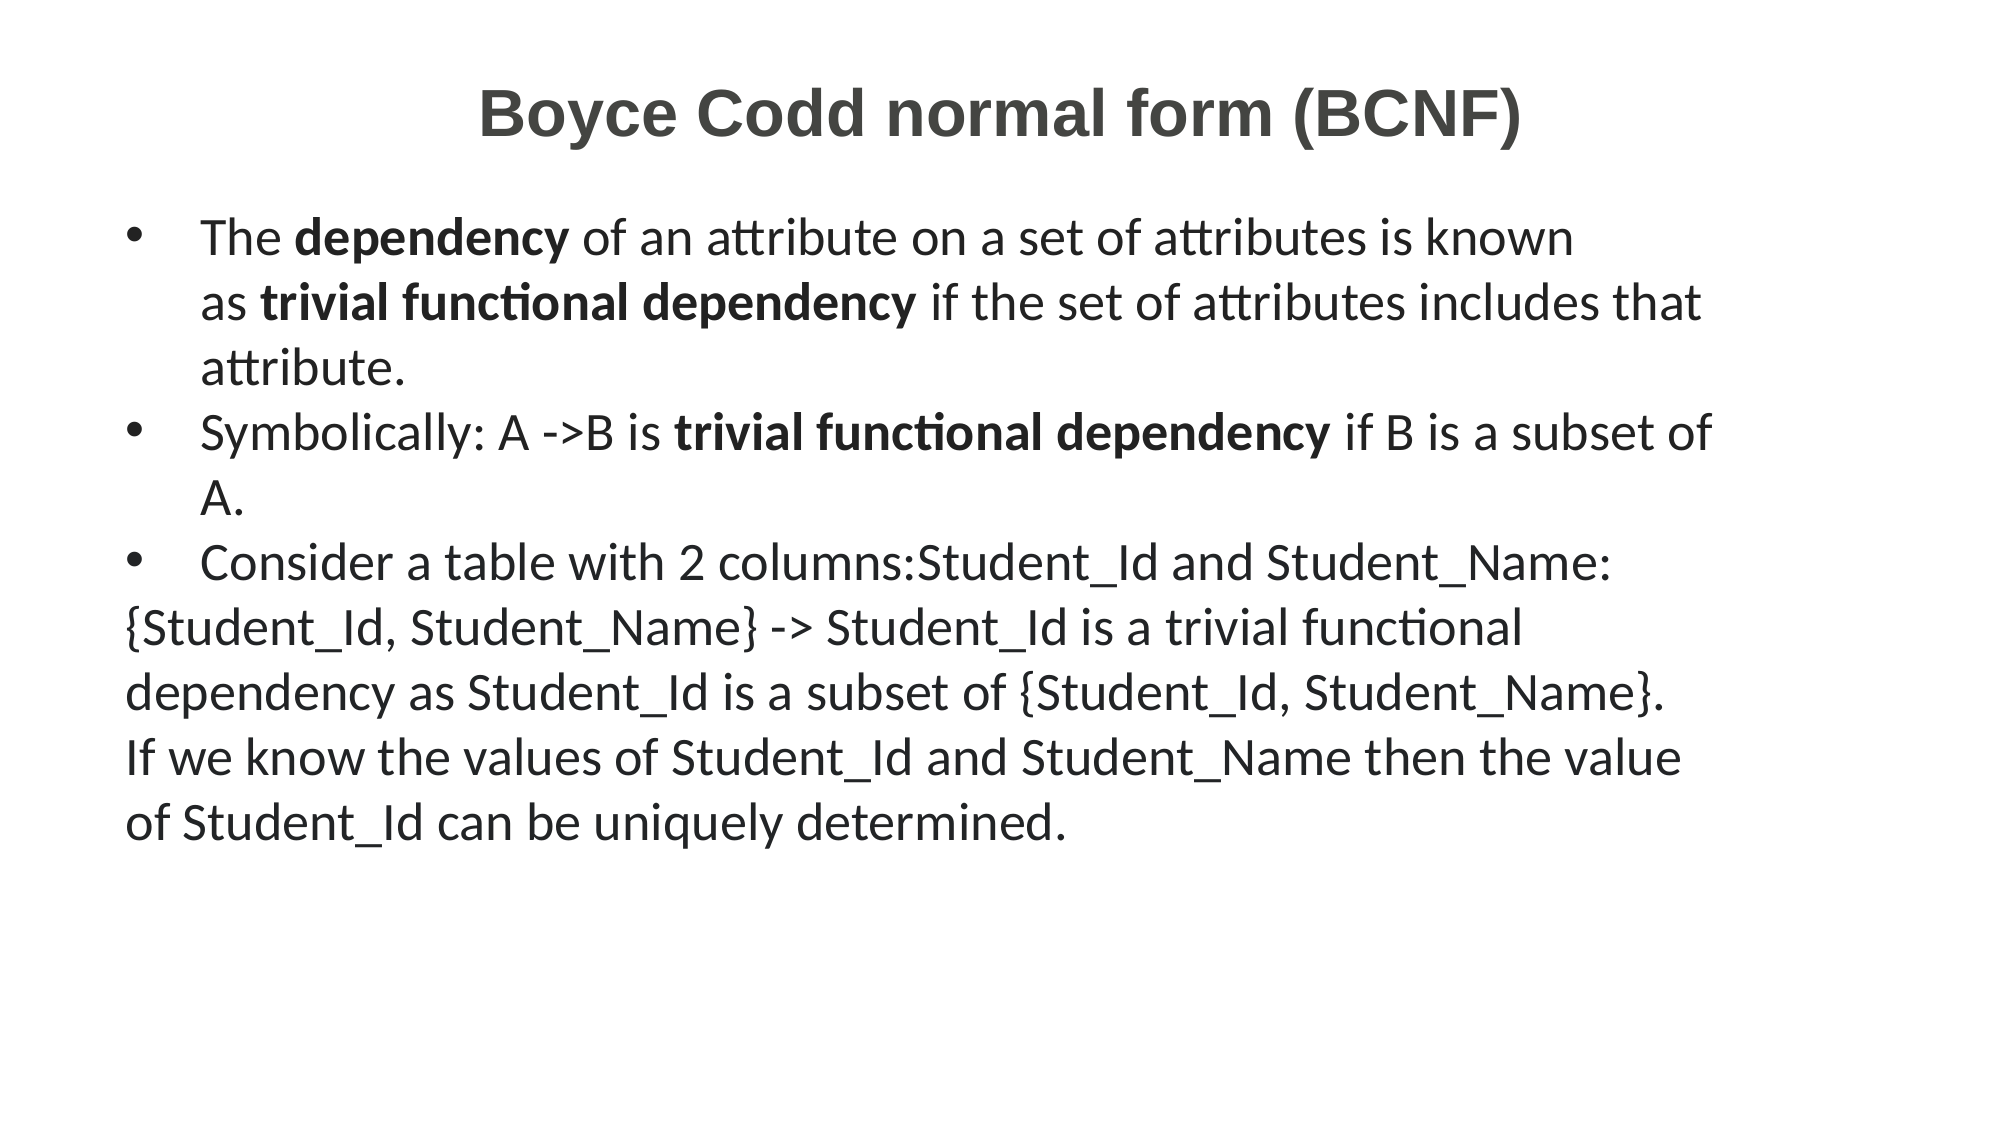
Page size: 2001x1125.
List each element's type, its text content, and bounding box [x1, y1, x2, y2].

text_box The dependency of an attribute on a set of attributes is known as trivial functional dependency if the set of attributes includes that attribute. Symbolically: A ->B is trivial functional dependency if B is a subset of A. Consider a table with 2 columns:Student_Id and Student_Name: {Student_Id, Student_Name} -> Student_Id is a trivial functional dependency as Student_Id is a subset of {Student_Id, Student_Name}. If we know the values of Student_Id and Student_Name then the value of Student_Id can be uniquely determined. [125, 201, 1714, 875]
text_box Boyce Codd normal form (BCNF) [463, 62, 1539, 158]
